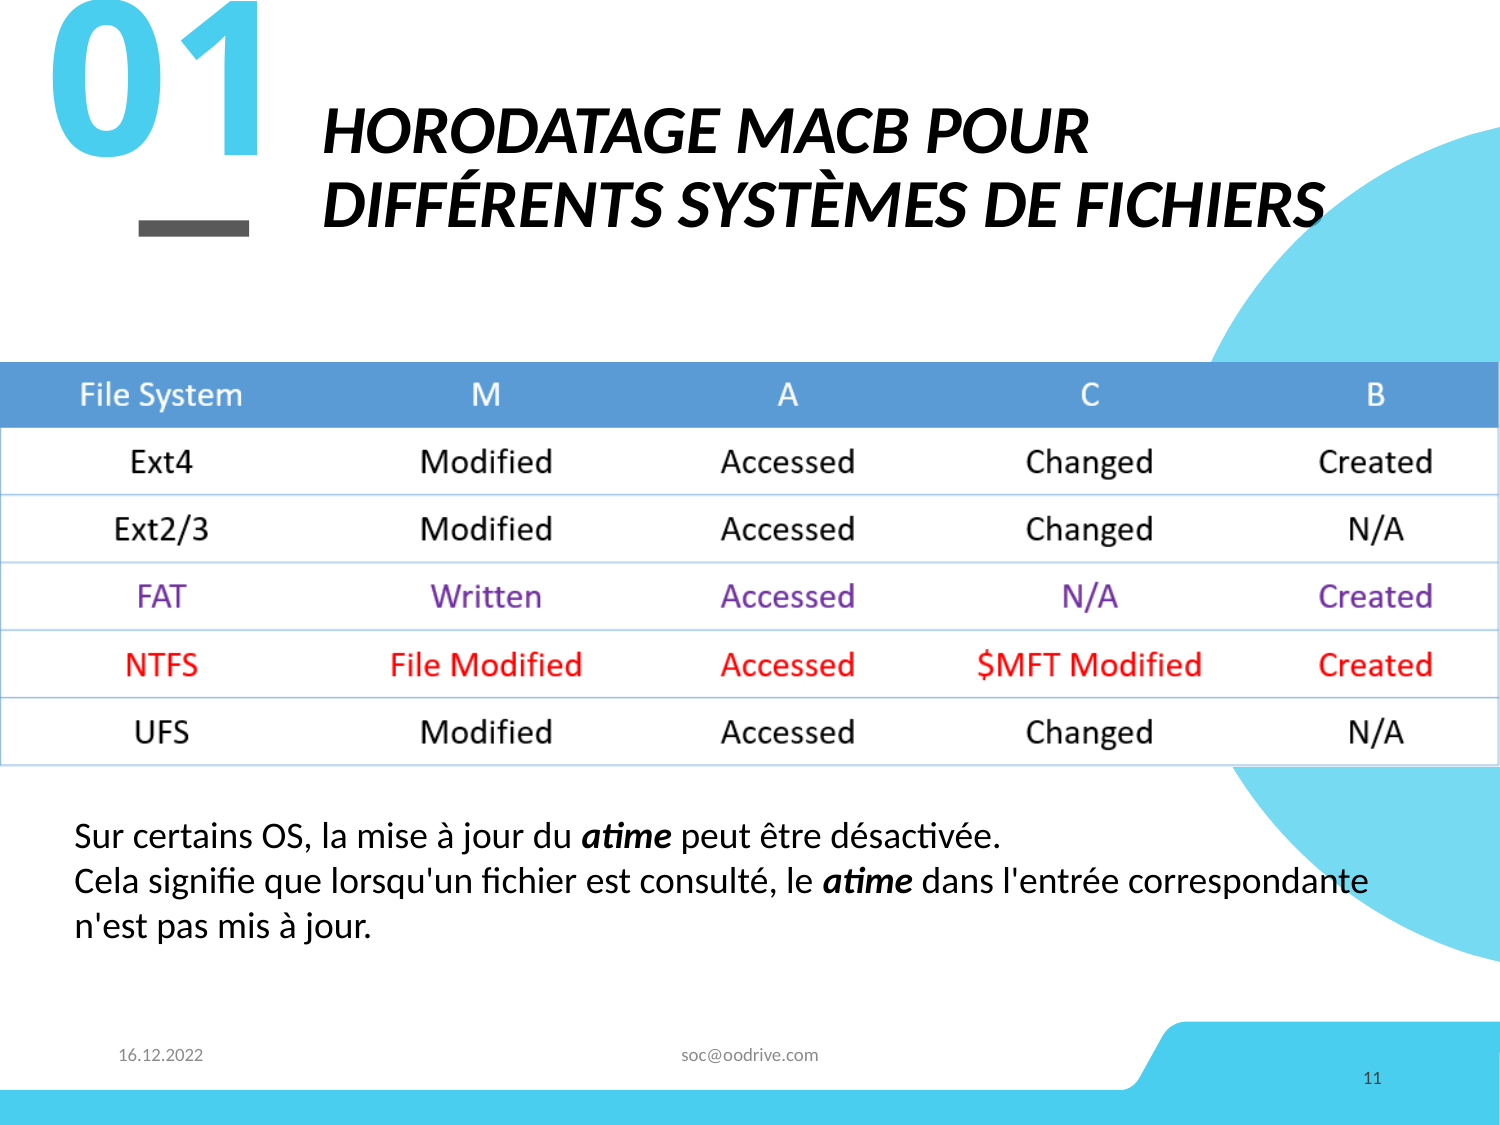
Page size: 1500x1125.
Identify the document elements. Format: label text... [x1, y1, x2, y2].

text_box [1231, 767, 1500, 964]
list 01 [0, 0, 307, 213]
title Horodatage MACB pour différents systèmes de fichiers [307, 59, 1412, 278]
text_box Sur certains OS, la mise à jour du atime peut être désactivée. Cela signifie que lorsqu'un fichier est consulté, le atime dans l'entrée correspondante n'est pas mis à jour. [59, 803, 1394, 953]
slide_number 11 [1059, 1047, 1397, 1108]
footer soc@oodrive.com [496, 1023, 1004, 1084]
picture [0, 362, 1500, 767]
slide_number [103, 1023, 441, 1084]
text_box [1209, 125, 1500, 362]
